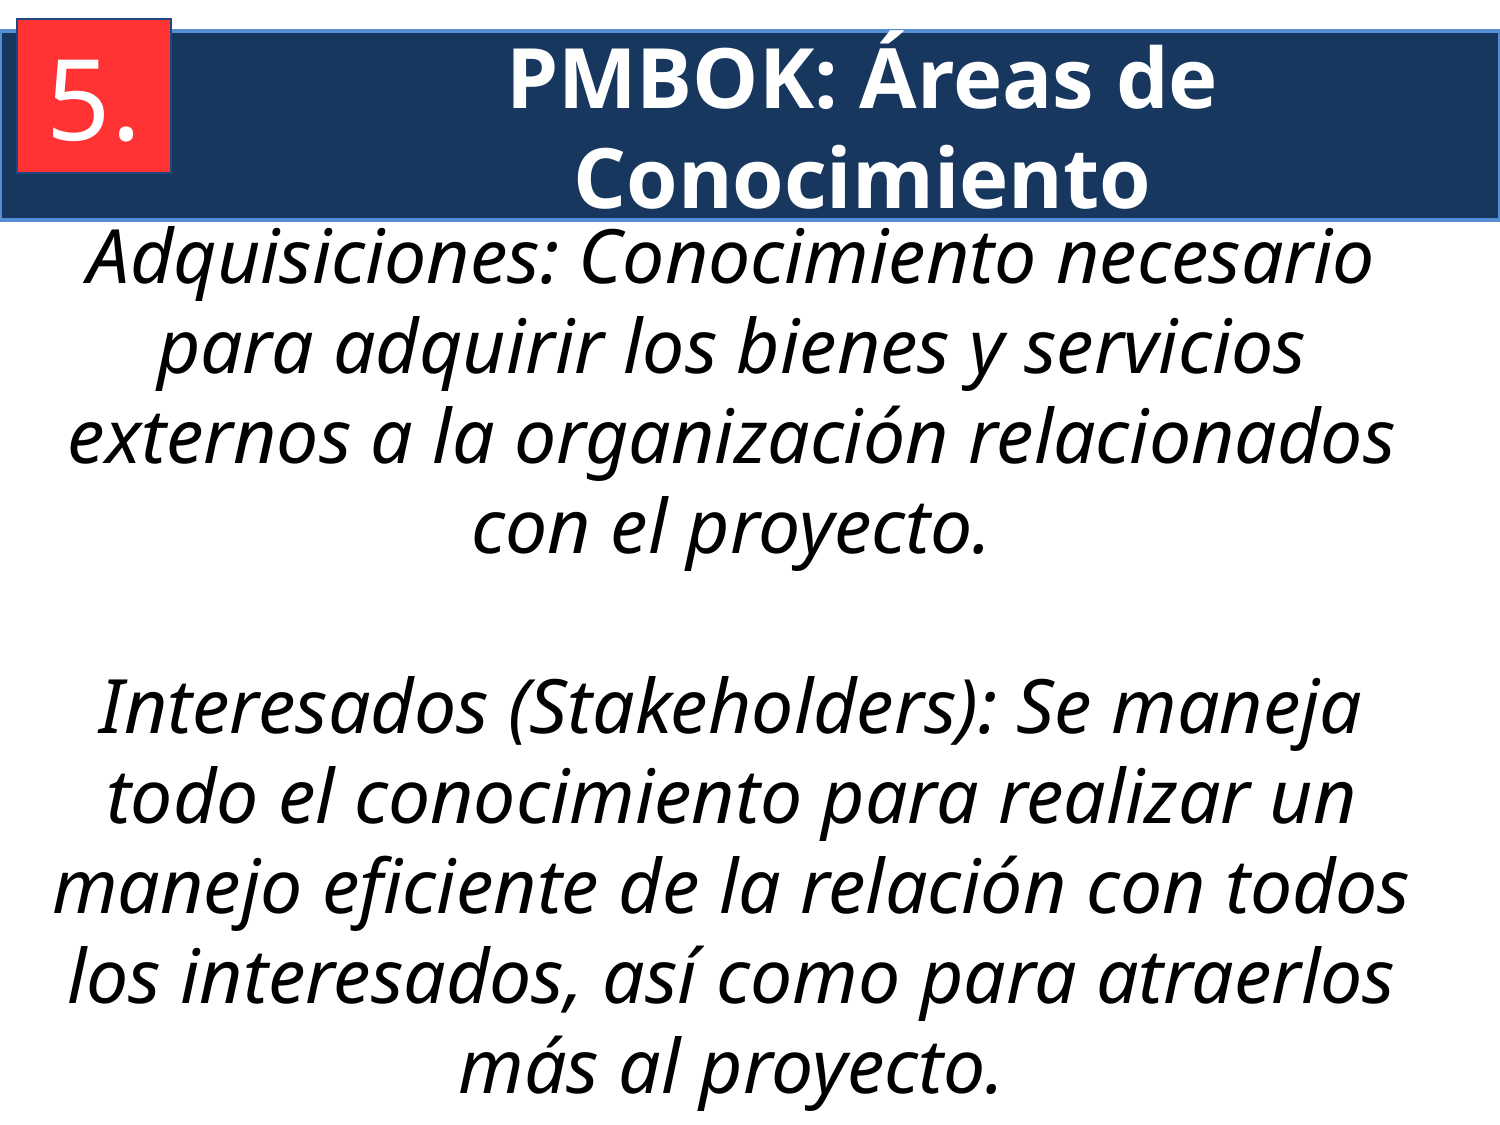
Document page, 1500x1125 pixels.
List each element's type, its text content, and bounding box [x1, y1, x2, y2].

text_box PMBOK: Áreas de Conocimiento [0, 30, 1500, 220]
text_box Adquisiciones: Conocimiento necesario para adquirir los bienes y servicios externos a la organización relacionados con el proyecto. Interesados (Stakeholders): Se maneja todo el conocimiento para realizar un manejo eficiente de la relación con todos los interesados, así como para atraerlos más al proyecto. [17, 201, 1447, 1116]
text_box 5. [17, 18, 171, 173]
